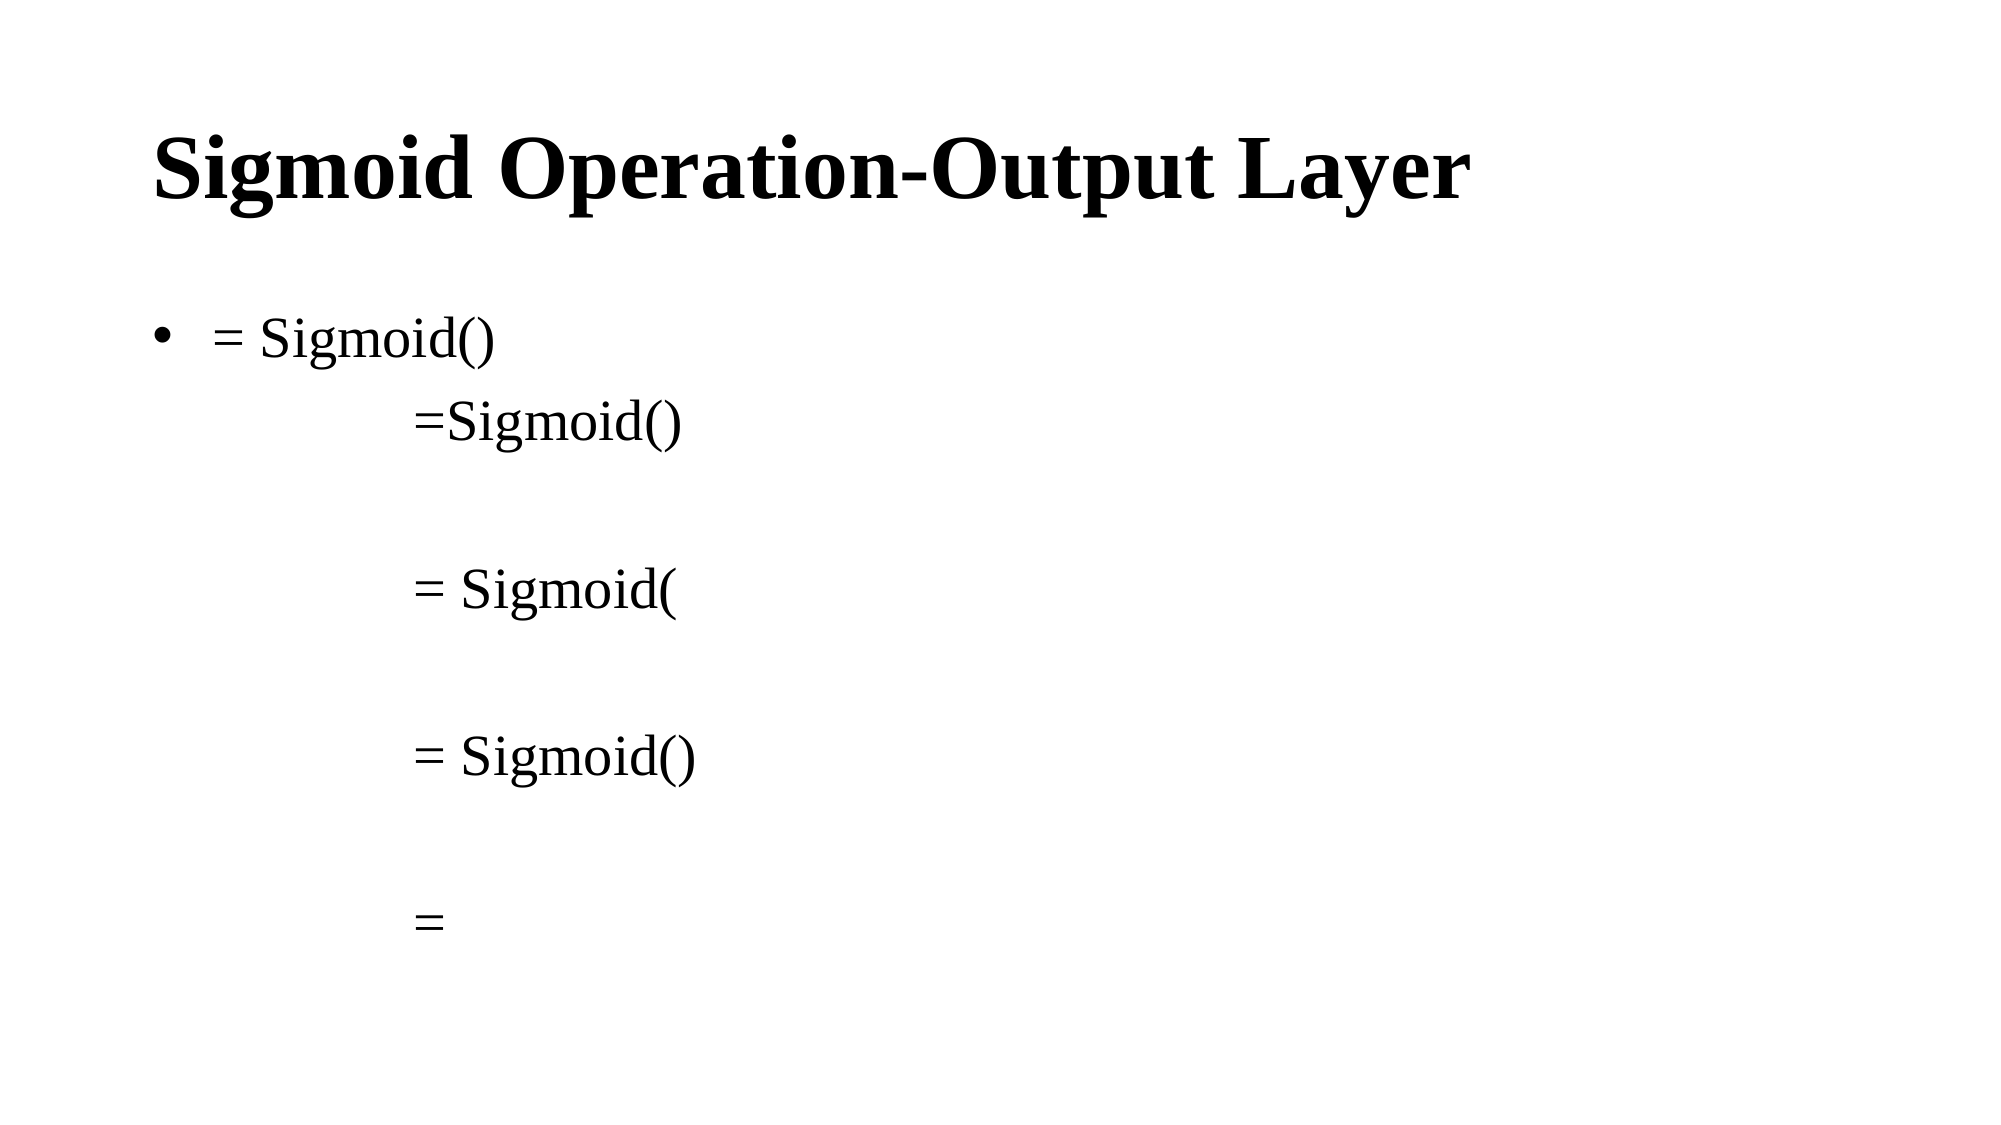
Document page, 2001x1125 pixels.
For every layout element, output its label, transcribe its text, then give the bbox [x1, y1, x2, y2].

title Sigmoid Operation-Output Layer [137, 59, 1863, 278]
